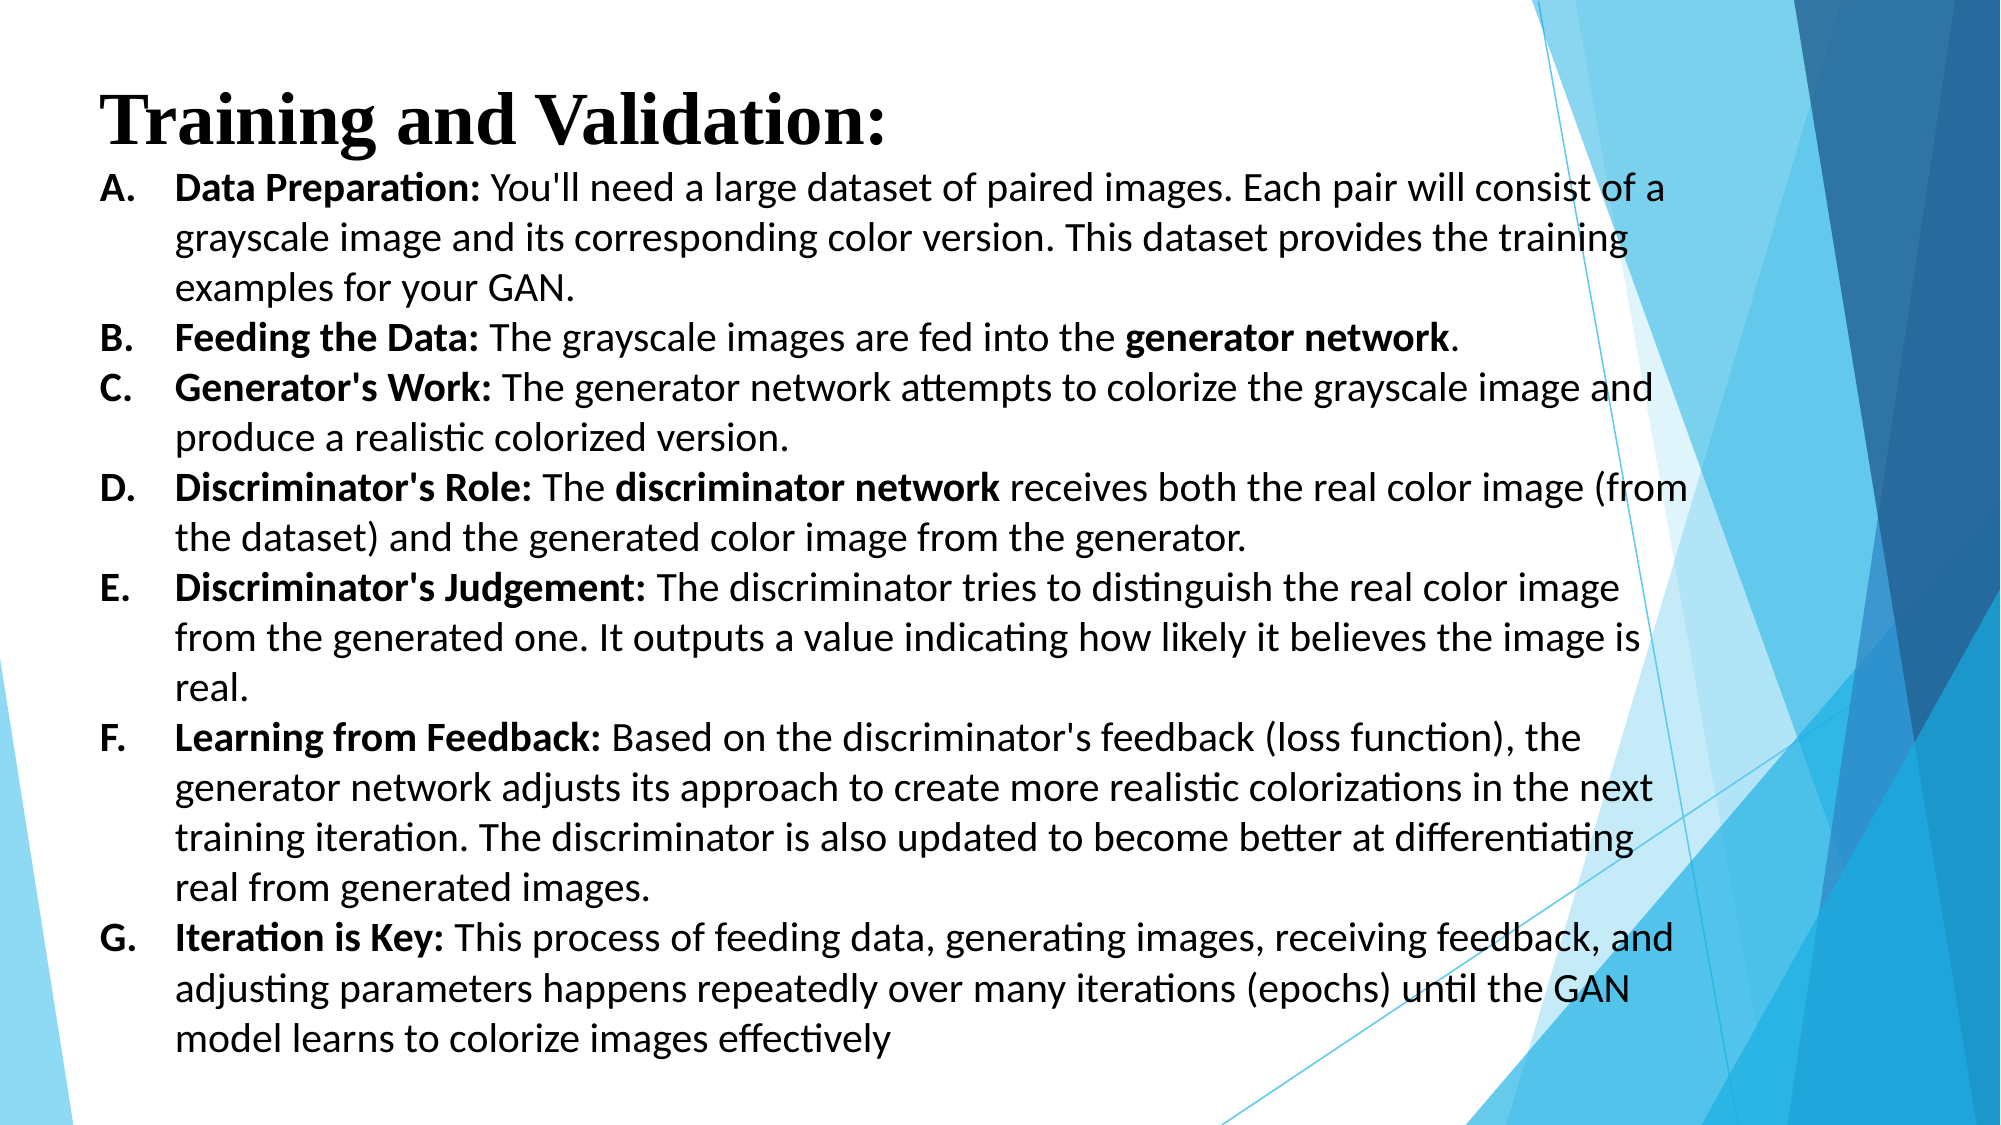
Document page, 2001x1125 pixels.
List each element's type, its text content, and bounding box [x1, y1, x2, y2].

list Training and Validation: Data Preparation: You'll need a large dataset of paired images. Each pair will consist of a grayscale image and its corresponding color version. This dataset provides the training examples for your GAN. Feeding the Data: The grayscale images are fed into the generator network. Generator's Work: The generator network attempts to colorize the grayscale image and produce a realistic colorized version. Discriminator's Role: The discriminator network receives both the real color image (from the dataset) and the generated color image from the generator. Discriminator's Judgement: The discriminator tries to distinguish the real color image from the generated one. It outputs a value indicating how likely it believes the image is real. Learning from Feedback: Based on the discriminator's feedback (loss function), the generator network adjusts its approach to create more realistic colorizations in the next training iteration. The discriminator is also updated to become better at differentiating real from generated images. Iteration is Key: This process of feeding data, generating images, receiving feedback, and adjusting parameters happens repeatedly over many iterations (epochs) until the GAN model learns to colorize images effectively [99, 24, 1700, 1125]
